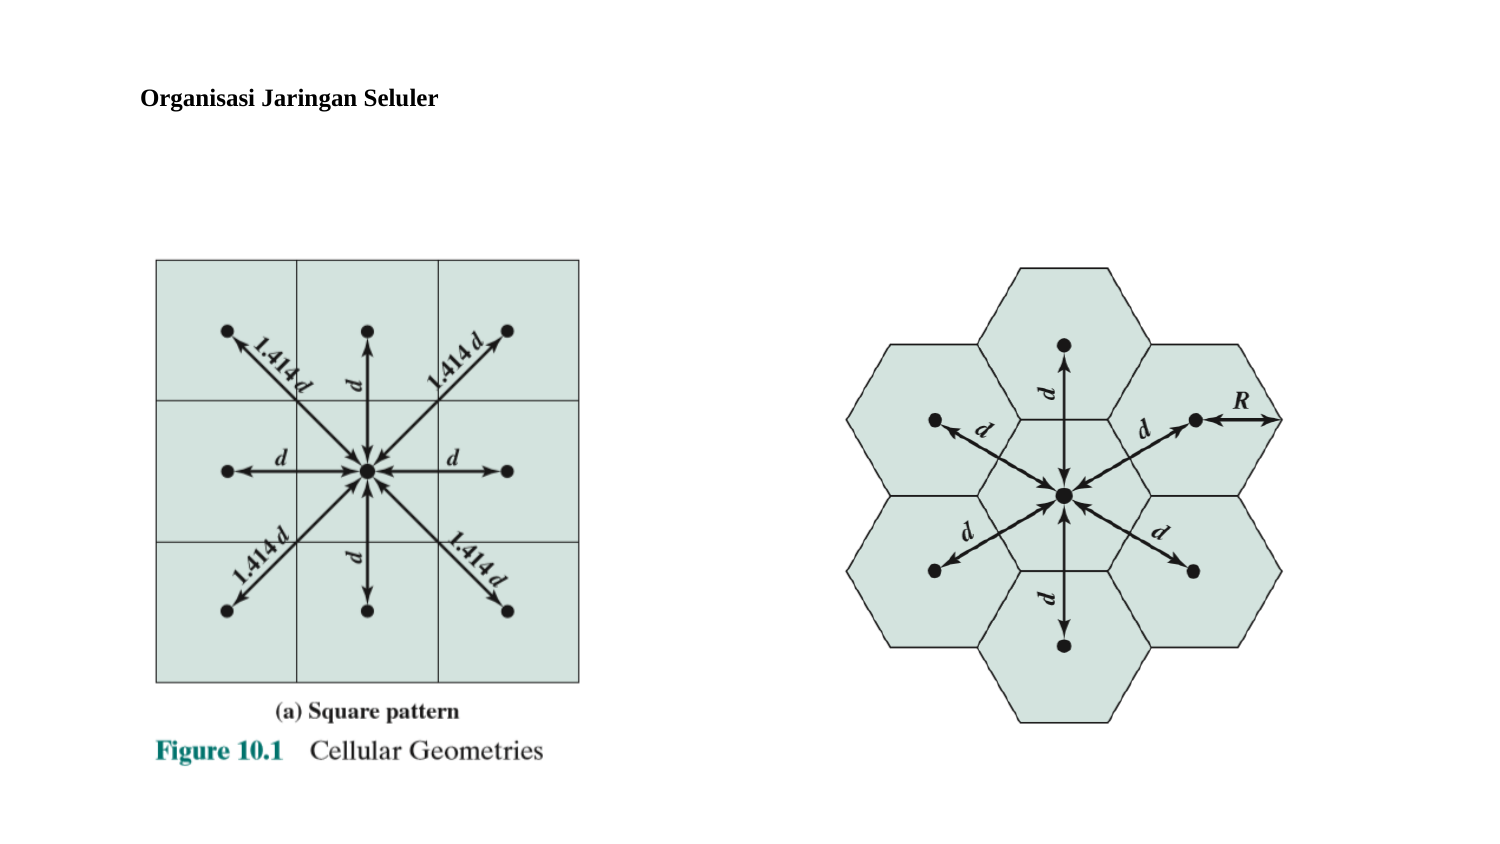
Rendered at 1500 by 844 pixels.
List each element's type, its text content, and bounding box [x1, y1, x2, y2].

subtitle Organisasi Jaringan Seluler [51, 62, 1449, 193]
picture [138, 254, 597, 772]
picture [835, 209, 1294, 735]
